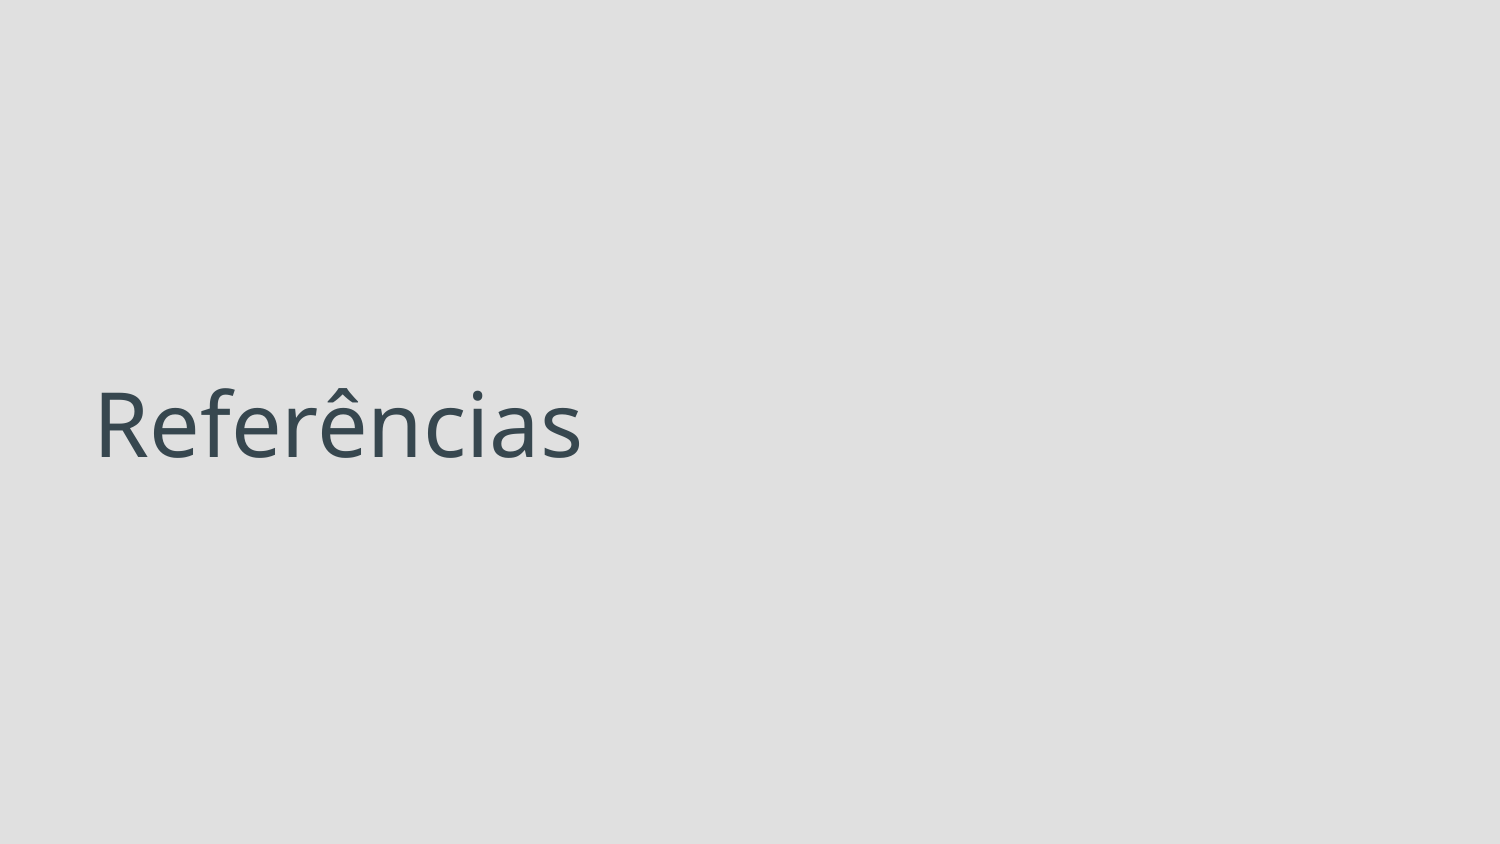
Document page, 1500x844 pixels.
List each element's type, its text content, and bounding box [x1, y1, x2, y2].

title Referências [78, 307, 618, 537]
